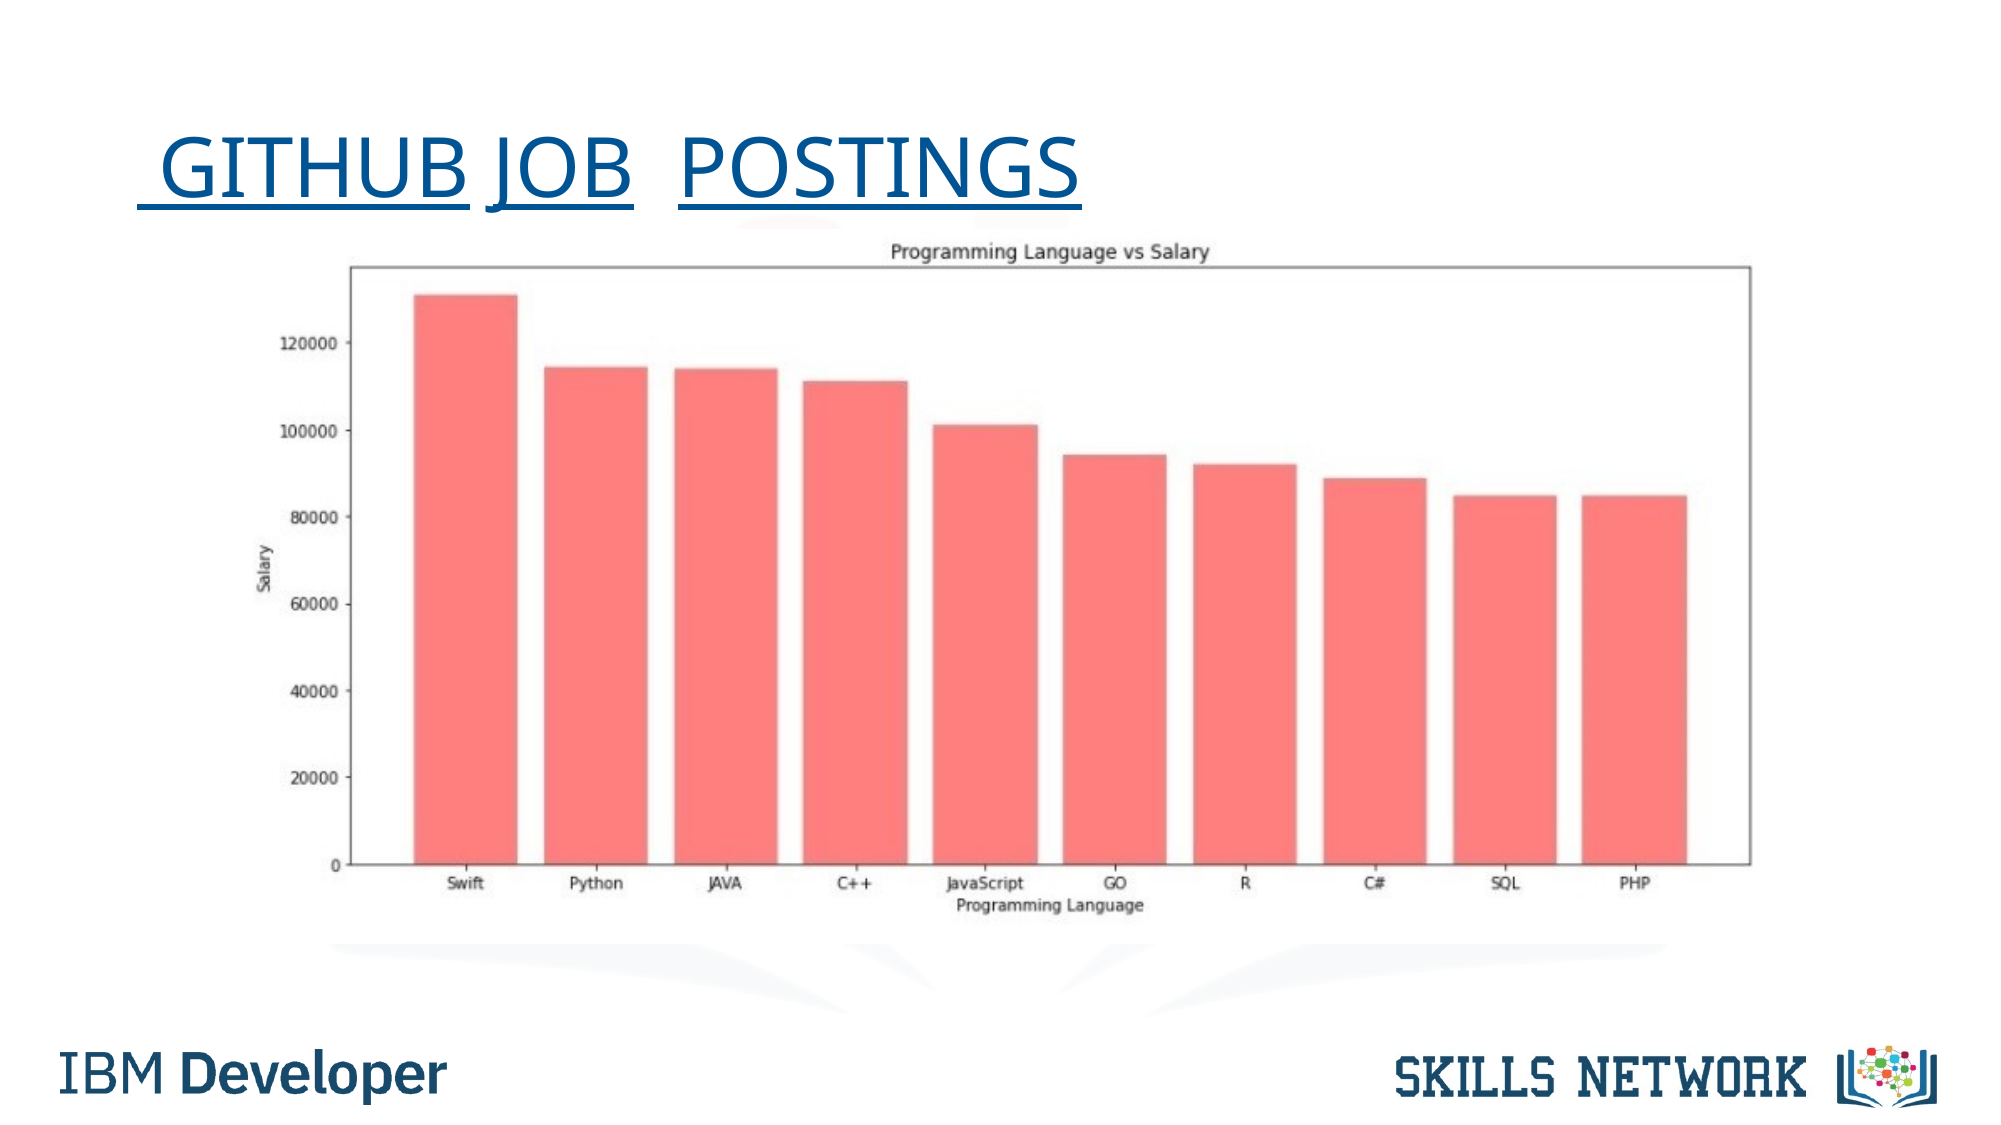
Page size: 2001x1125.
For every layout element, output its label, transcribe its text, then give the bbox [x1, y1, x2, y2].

picture [60, 229, 1937, 1108]
title GITHUB JOB POSTINGS [134, 27, 1866, 303]
